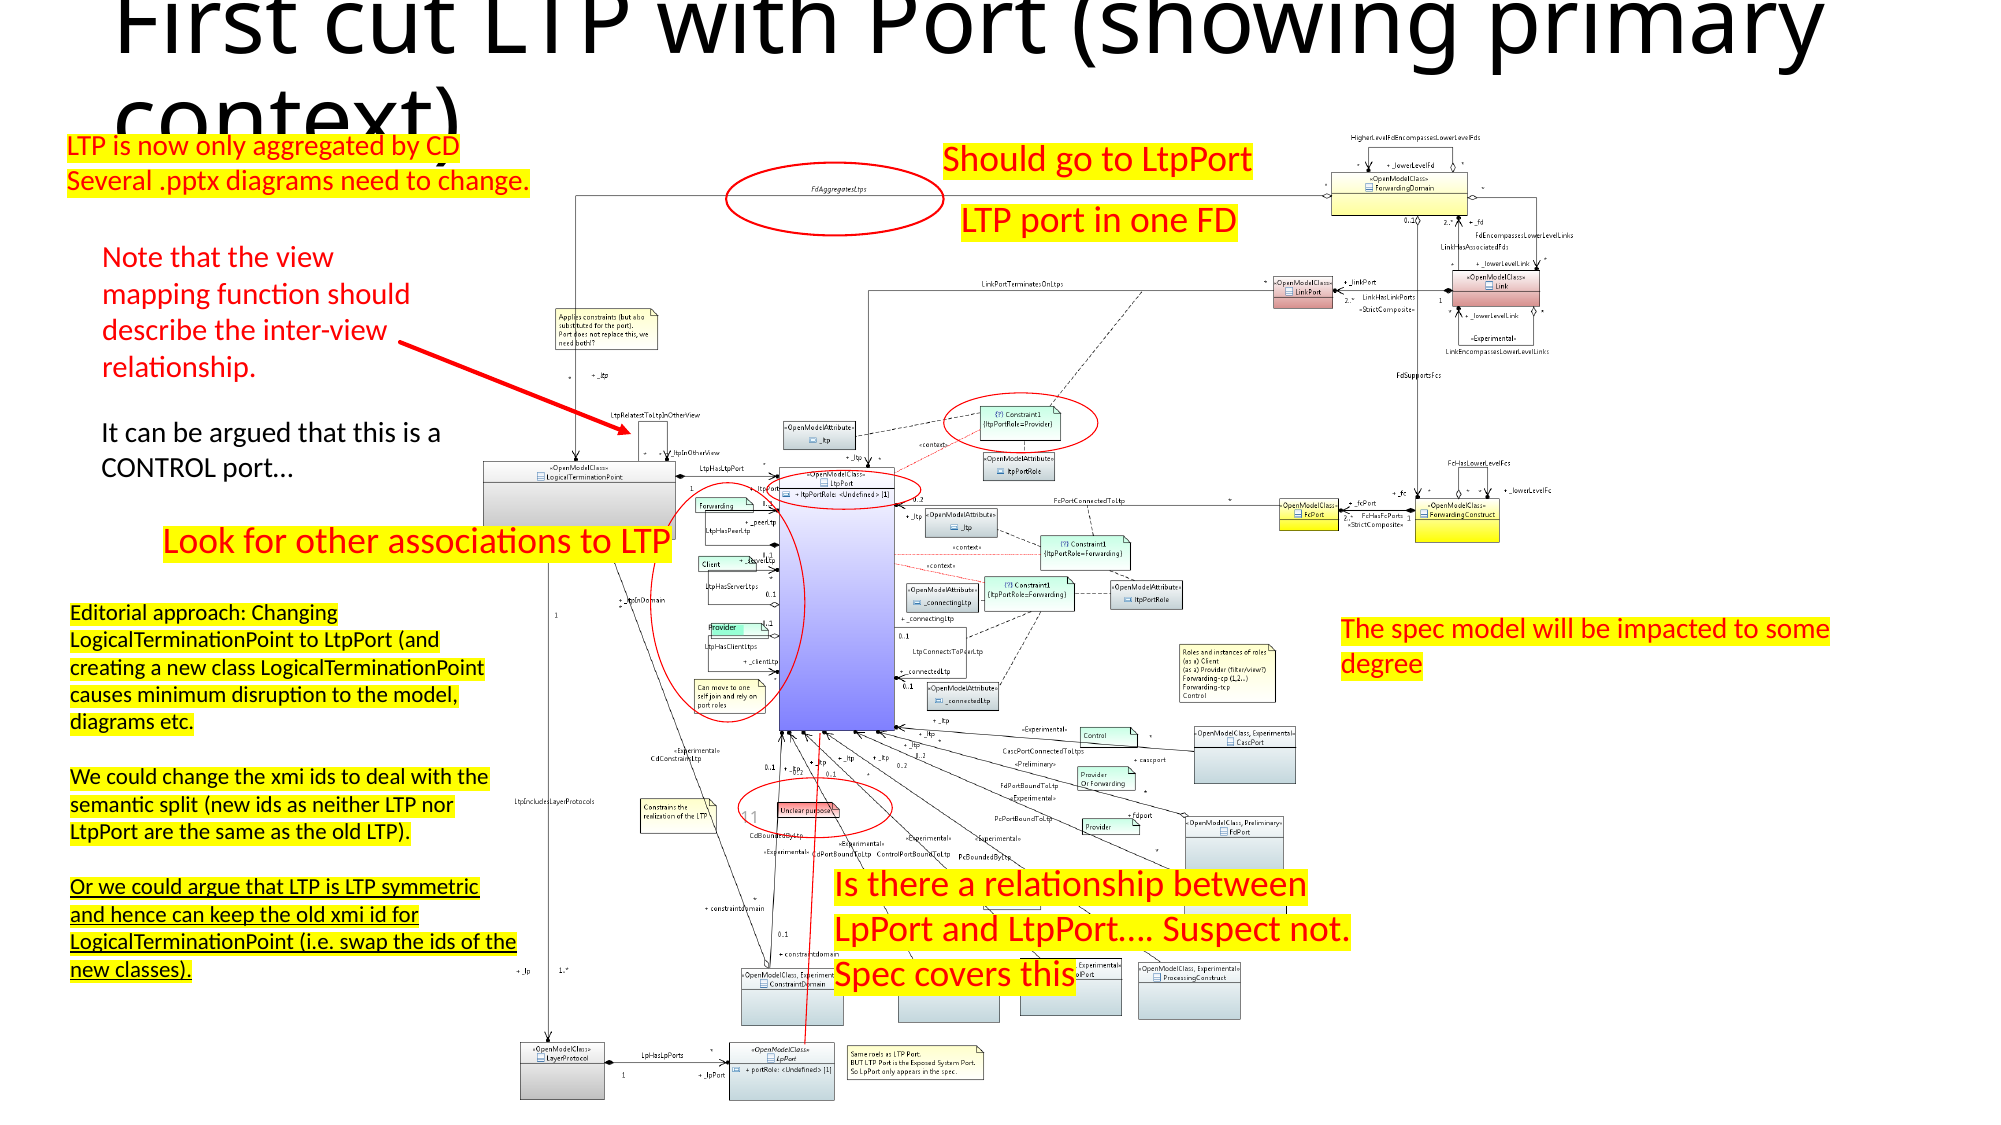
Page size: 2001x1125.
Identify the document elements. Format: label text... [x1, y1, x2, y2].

text_box Note that the view mapping function should describe the inter-view relationship. [87, 229, 439, 391]
text_box LTP is now only aggregated by CD Several .pptx diagrams need to change. [52, 119, 477, 204]
text_box It can be argued that this is a CONTROL port… [86, 405, 458, 491]
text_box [804, 733, 821, 1045]
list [477, 119, 1587, 1107]
text_box Editorial approach: Changing LogicalTerminationPoint to LtpPort (and creating a new class LogicalTerminationPoint causes minimum disruption to the model, diagrams etc. We could change the xmi ids to deal with the semantic split (new ids as neither LTP nor LtpPort are the same as the old LTP). Or we could argue that LTP is LTP symmetric and hence can keep the old xmi id for LogicalTerminationPoint (i.e. swap the ids of the new classes). [55, 589, 477, 989]
title First cut LTP with Port (showing primary context) [97, 15, 1964, 132]
text_box Look for other associations to LTP [148, 509, 477, 569]
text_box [399, 342, 632, 435]
text_box The spec model will be impacted to some degree [1587, 602, 1901, 687]
